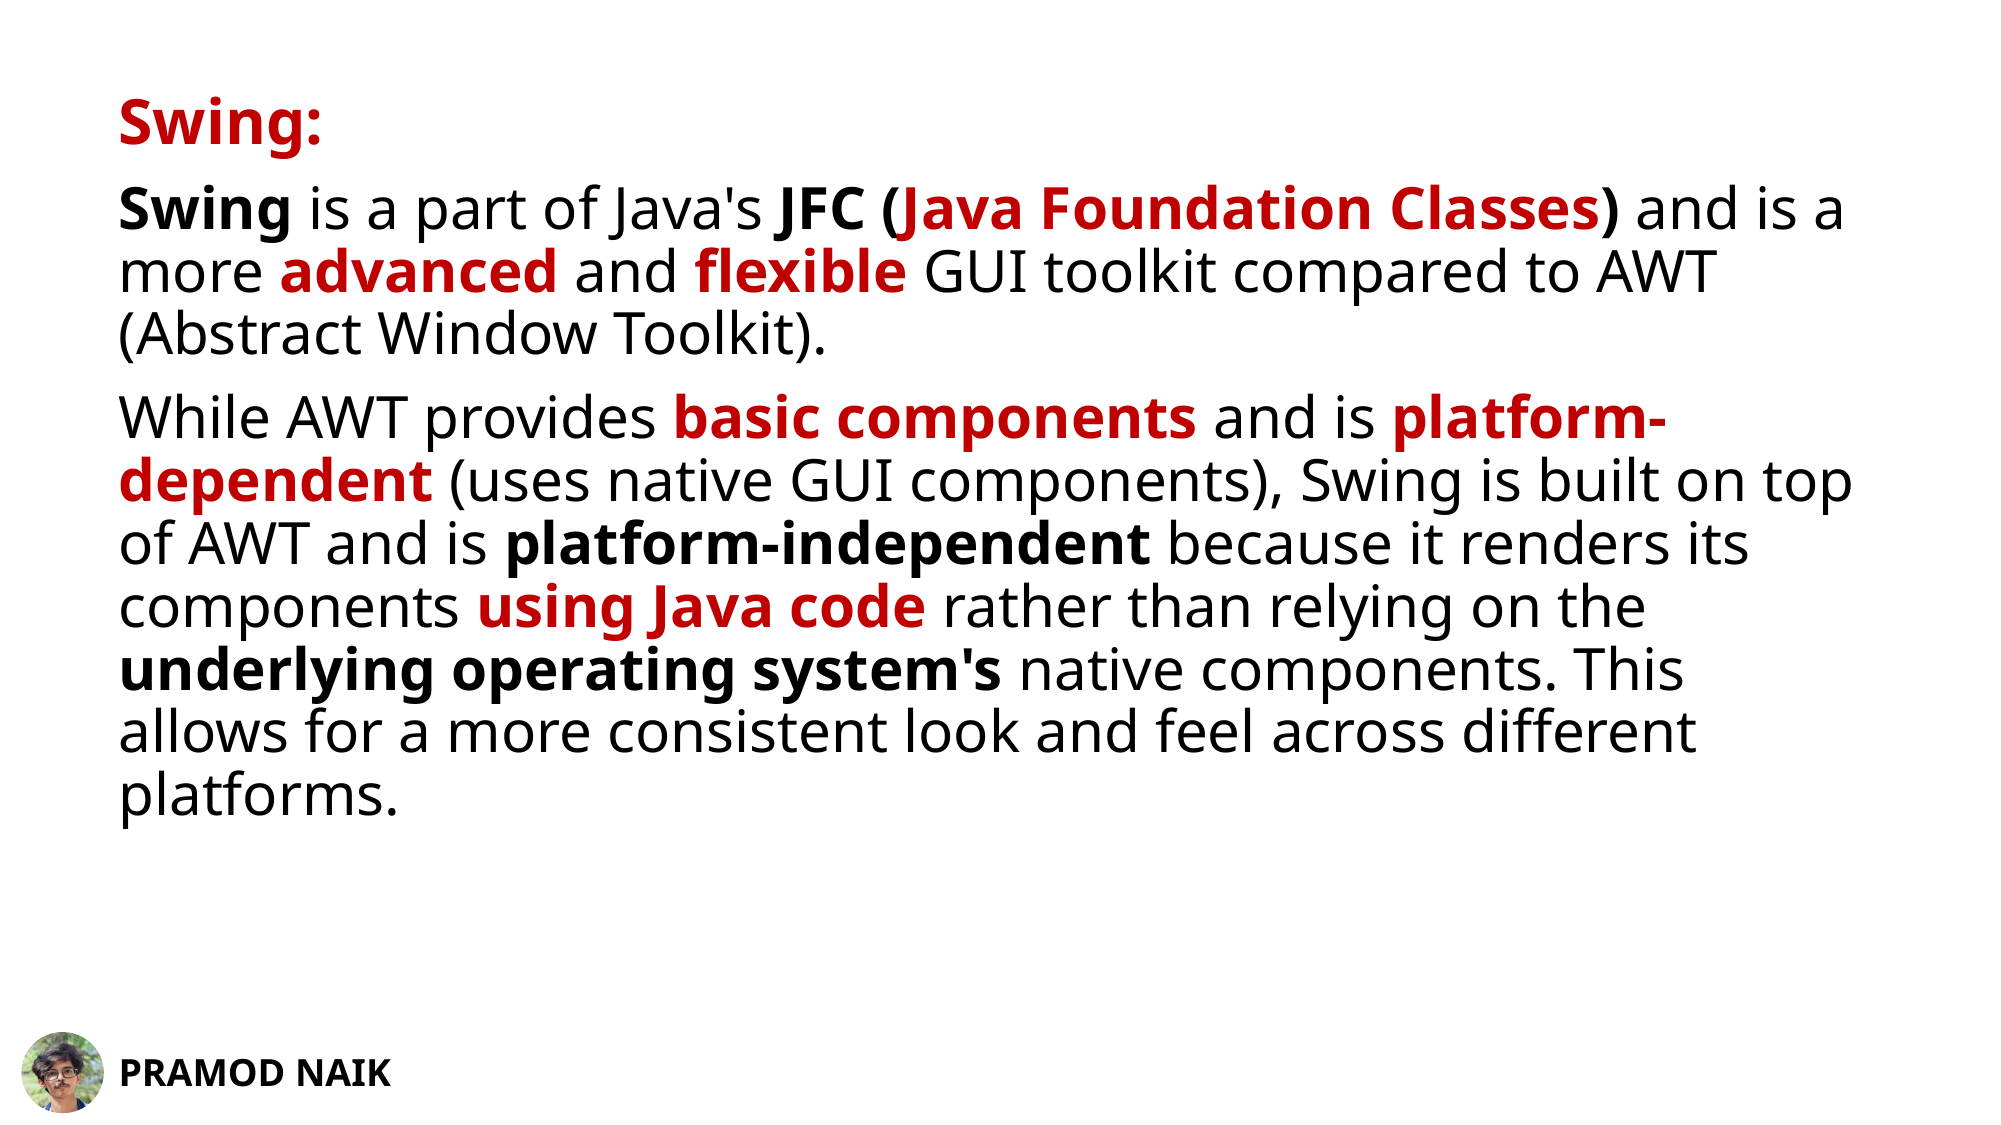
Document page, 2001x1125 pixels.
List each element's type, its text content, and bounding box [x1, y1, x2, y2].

list Swing: Swing is a part of Java's JFC (Java Foundation Classes) and is a more advanced and flexible GUI toolkit compared to AWT (Abstract Window Toolkit). While AWT provides basic components and is platform-dependent (uses native GUI components), Swing is built on top of AWT and is platform-independent because it renders its components using Java code rather than relying on the underlying operating system's native components. This allows for a more consistent look and feel across different platforms. [103, 83, 1876, 1010]
picture [21, 1031, 104, 1114]
